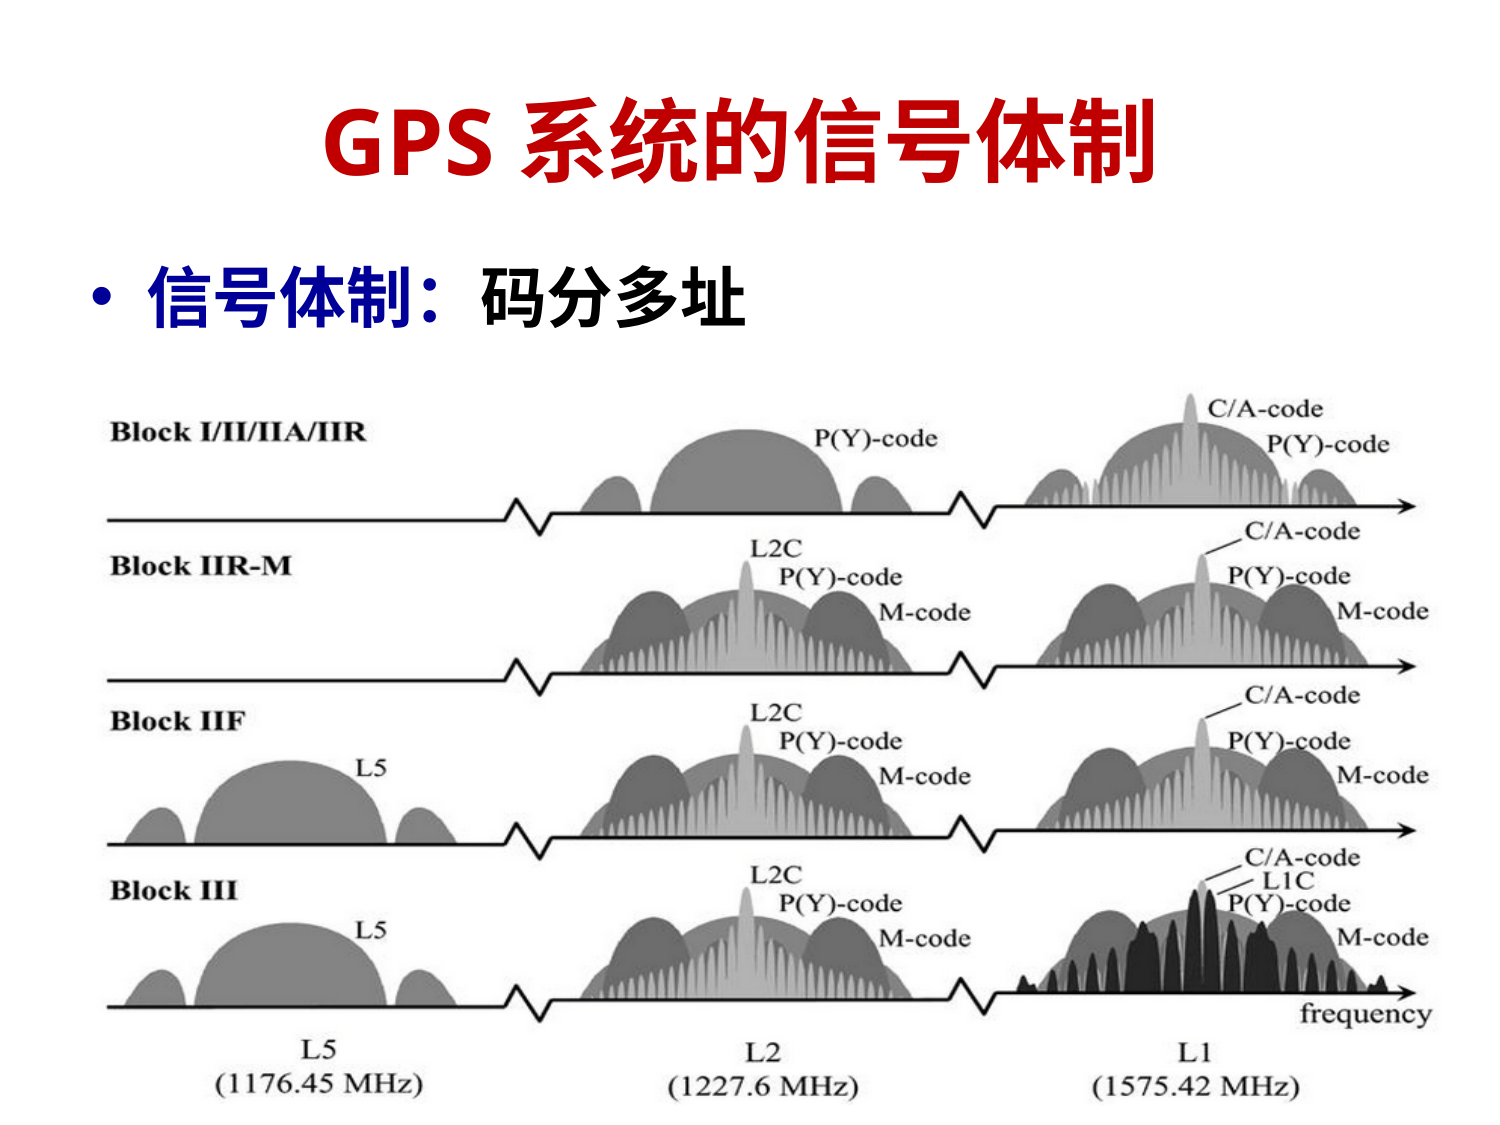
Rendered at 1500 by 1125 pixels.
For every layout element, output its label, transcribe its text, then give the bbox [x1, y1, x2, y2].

list 信号体制：码分多址 [75, 208, 1425, 336]
picture [0, 337, 1500, 1125]
title GPS系统的信号体制 [64, 45, 1415, 233]
